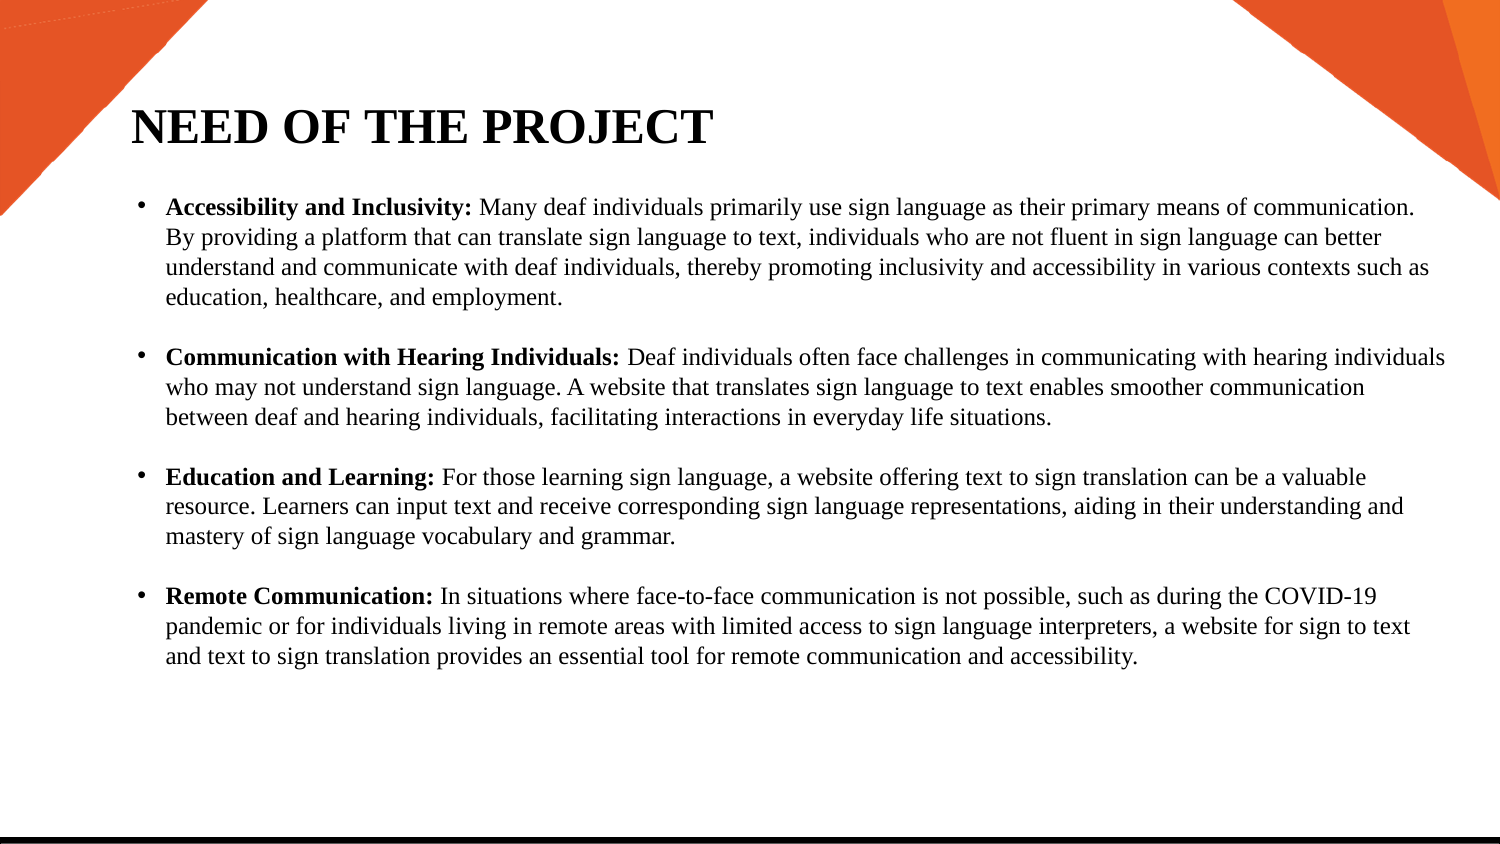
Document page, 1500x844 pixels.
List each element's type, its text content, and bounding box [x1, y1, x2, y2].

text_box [0, 836, 1500, 844]
picture [0, 0, 1500, 216]
text_box Accessibility and Inclusivity: Many deaf individuals primarily use sign language as their primary means of communication. By providing a platform that can translate sign language to text, individuals who are not fluent in sign language can better understand and communicate with deaf individuals, thereby promoting inclusivity and accessibility in various contexts such as education, healthcare, and employment. Communication with Hearing Individuals: Deaf individuals often face challenges in communicating with hearing individuals who may not understand sign language. A website that translates sign language to text enables smoother communication between deaf and hearing individuals, facilitating interactions in everyday life situations. Education and Learning: For those learning sign language, a website offering text to sign translation can be a valuable resource. Learners can input text and receive corresponding sign language representations, aiding in their understanding and mastery of sign language vocabulary and grammar. Remote Communication: In situations where face-to-face communication is not possible, such as during the COVID-19 pandemic or for individuals living in remote areas with limited access to sign language interpreters, a website for sign to text and text to sign translation provides an essential tool for remote communication and accessibility. [137, 225, 1450, 670]
title NEED OF THE PROJECT [129, 225, 1111, 235]
